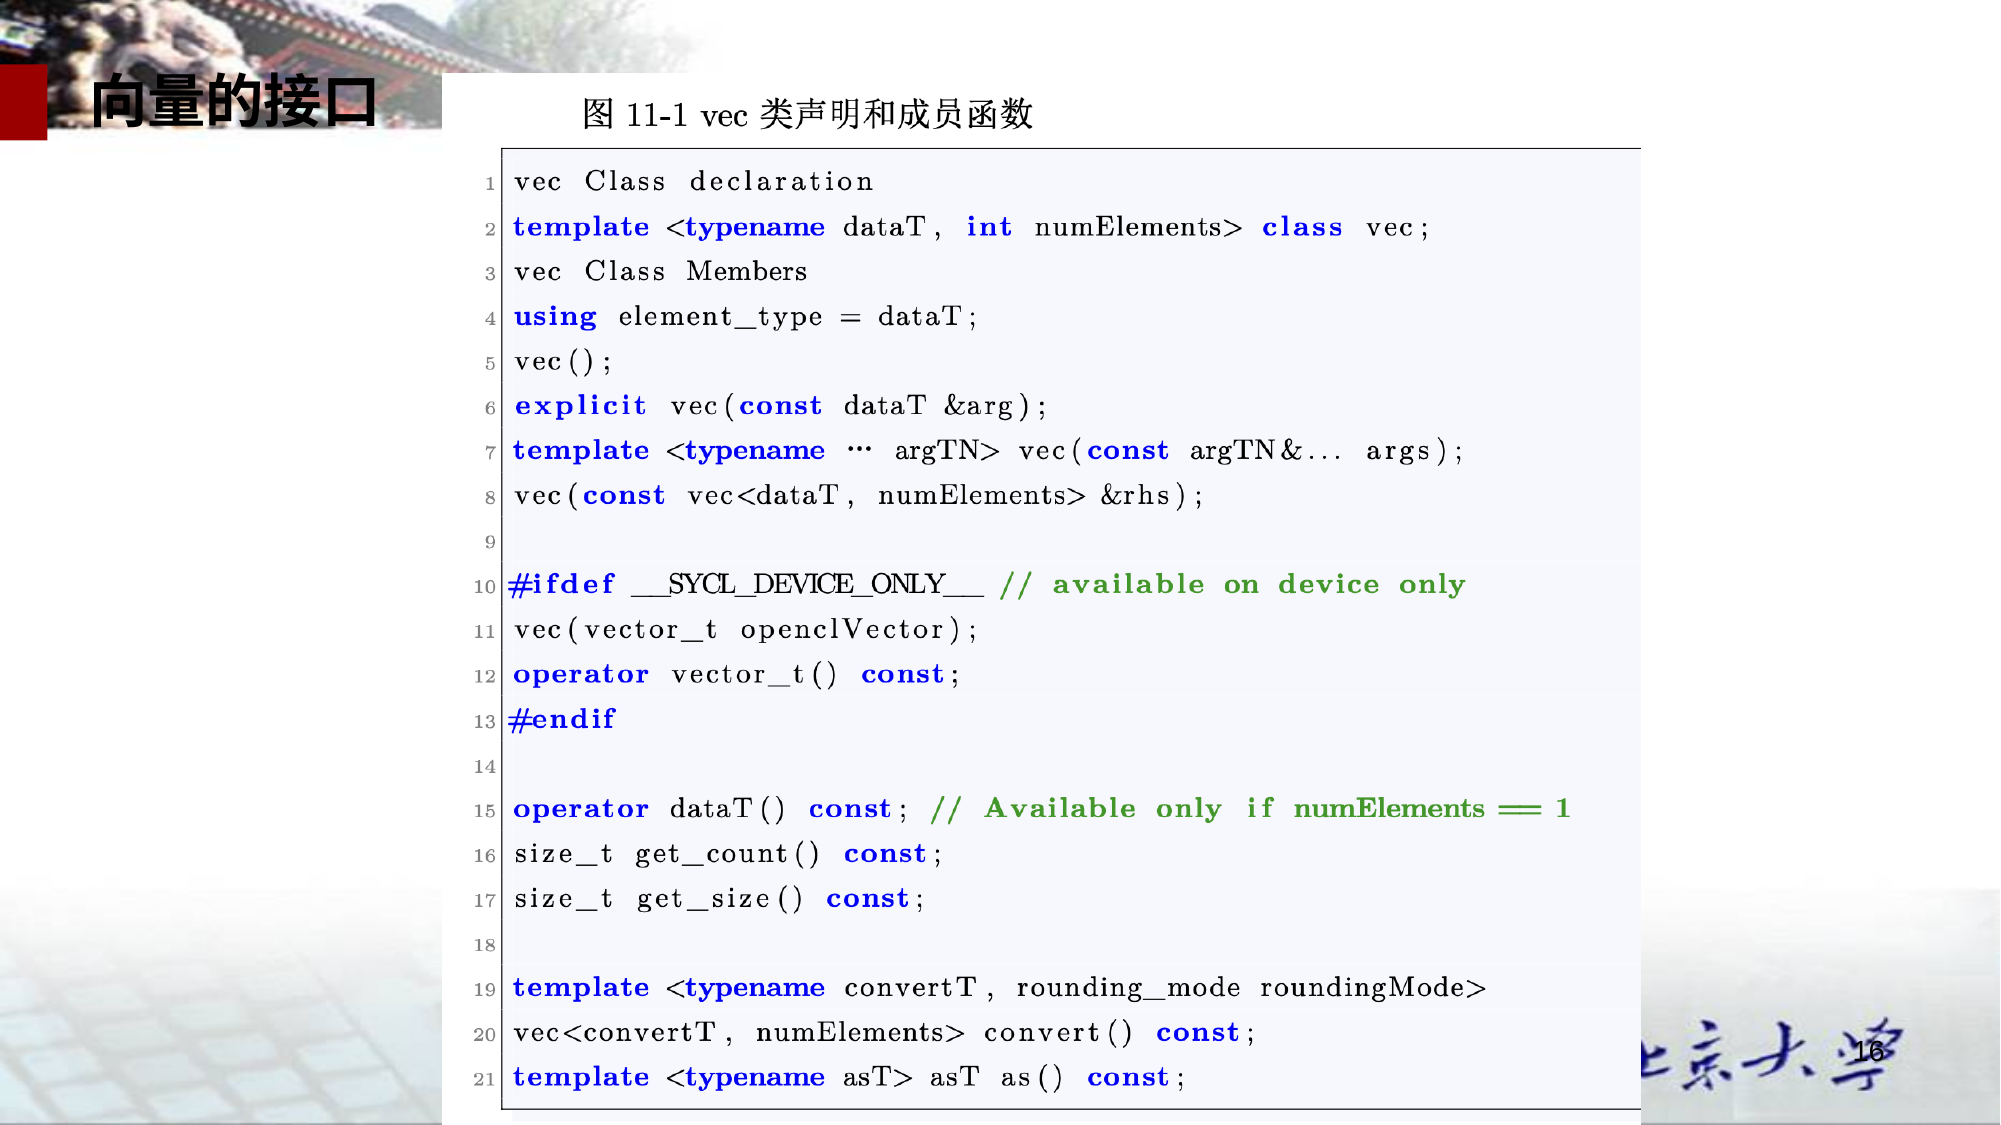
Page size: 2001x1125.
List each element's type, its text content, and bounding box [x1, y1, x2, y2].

text_box 向量的接口 [74, 56, 843, 142]
slide_number 16 [1645, 1024, 1900, 1103]
picture [0, 0, 2000, 1125]
text_box [0, 64, 48, 141]
